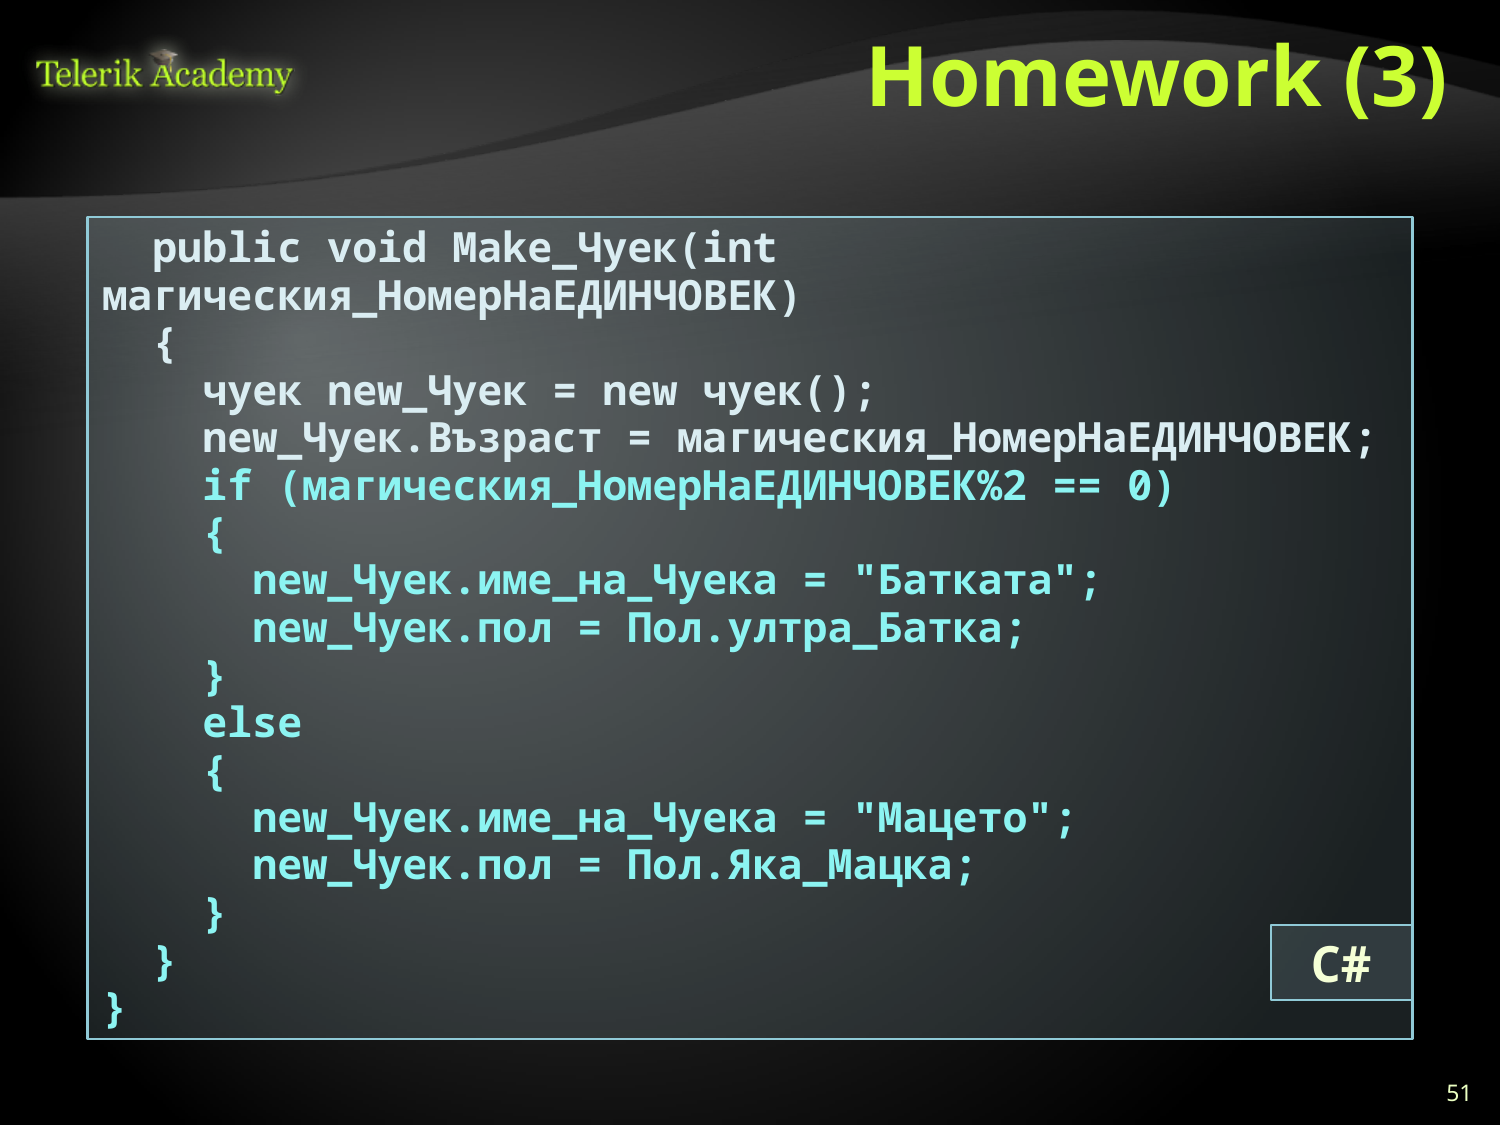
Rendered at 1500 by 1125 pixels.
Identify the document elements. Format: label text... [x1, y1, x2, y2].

slide_number 51 [1412, 1074, 1488, 1113]
text_box C# [1270, 924, 1413, 1000]
picture [0, 0, 1500, 1125]
text_box public void Make_Чуек(int магическия_НомерНаЕДИНЧОВЕК) { чуек new_Чуек = new чуек(); new_Чуек.Възраст = магическия_НомерНаЕДИНЧОВЕК; if (магическия_НомерНаЕДИНЧОВЕК%2 == 0) { new_Чуек.име_на_Чуека = "Батката"; new_Чуек.пол = Пол.ултра_Батка; } else { new_Чуек.име_на_Чуека = "Мацето"; new_Чуек.пол = Пол.Яка_Мацка; } } } [87, 217, 1413, 1040]
title Homework (3) [300, 12, 1463, 150]
